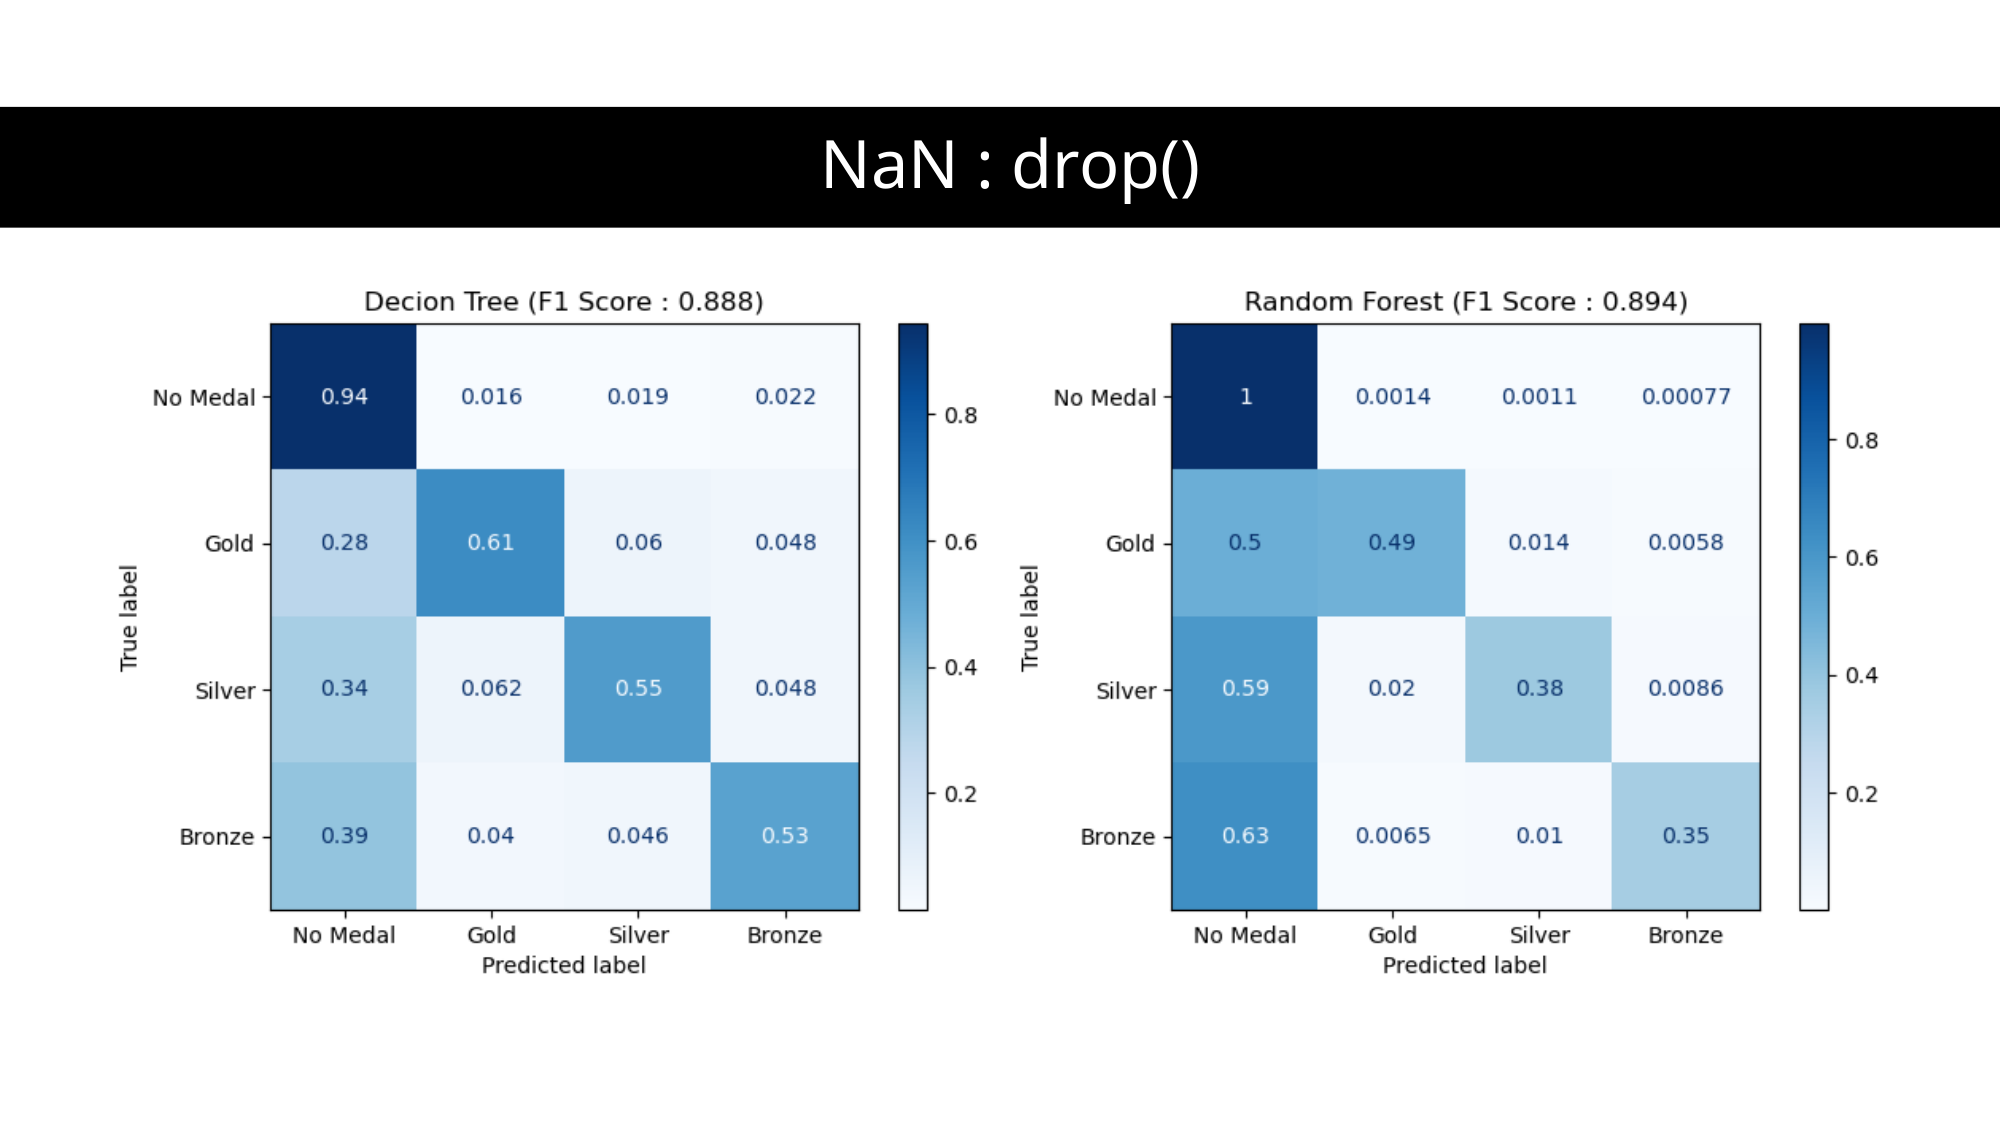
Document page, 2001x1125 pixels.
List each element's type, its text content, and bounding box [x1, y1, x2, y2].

text_box [0, 106, 2000, 229]
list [105, 276, 994, 994]
title NaN : drop() [91, 105, 1931, 228]
picture [1005, 276, 1895, 994]
